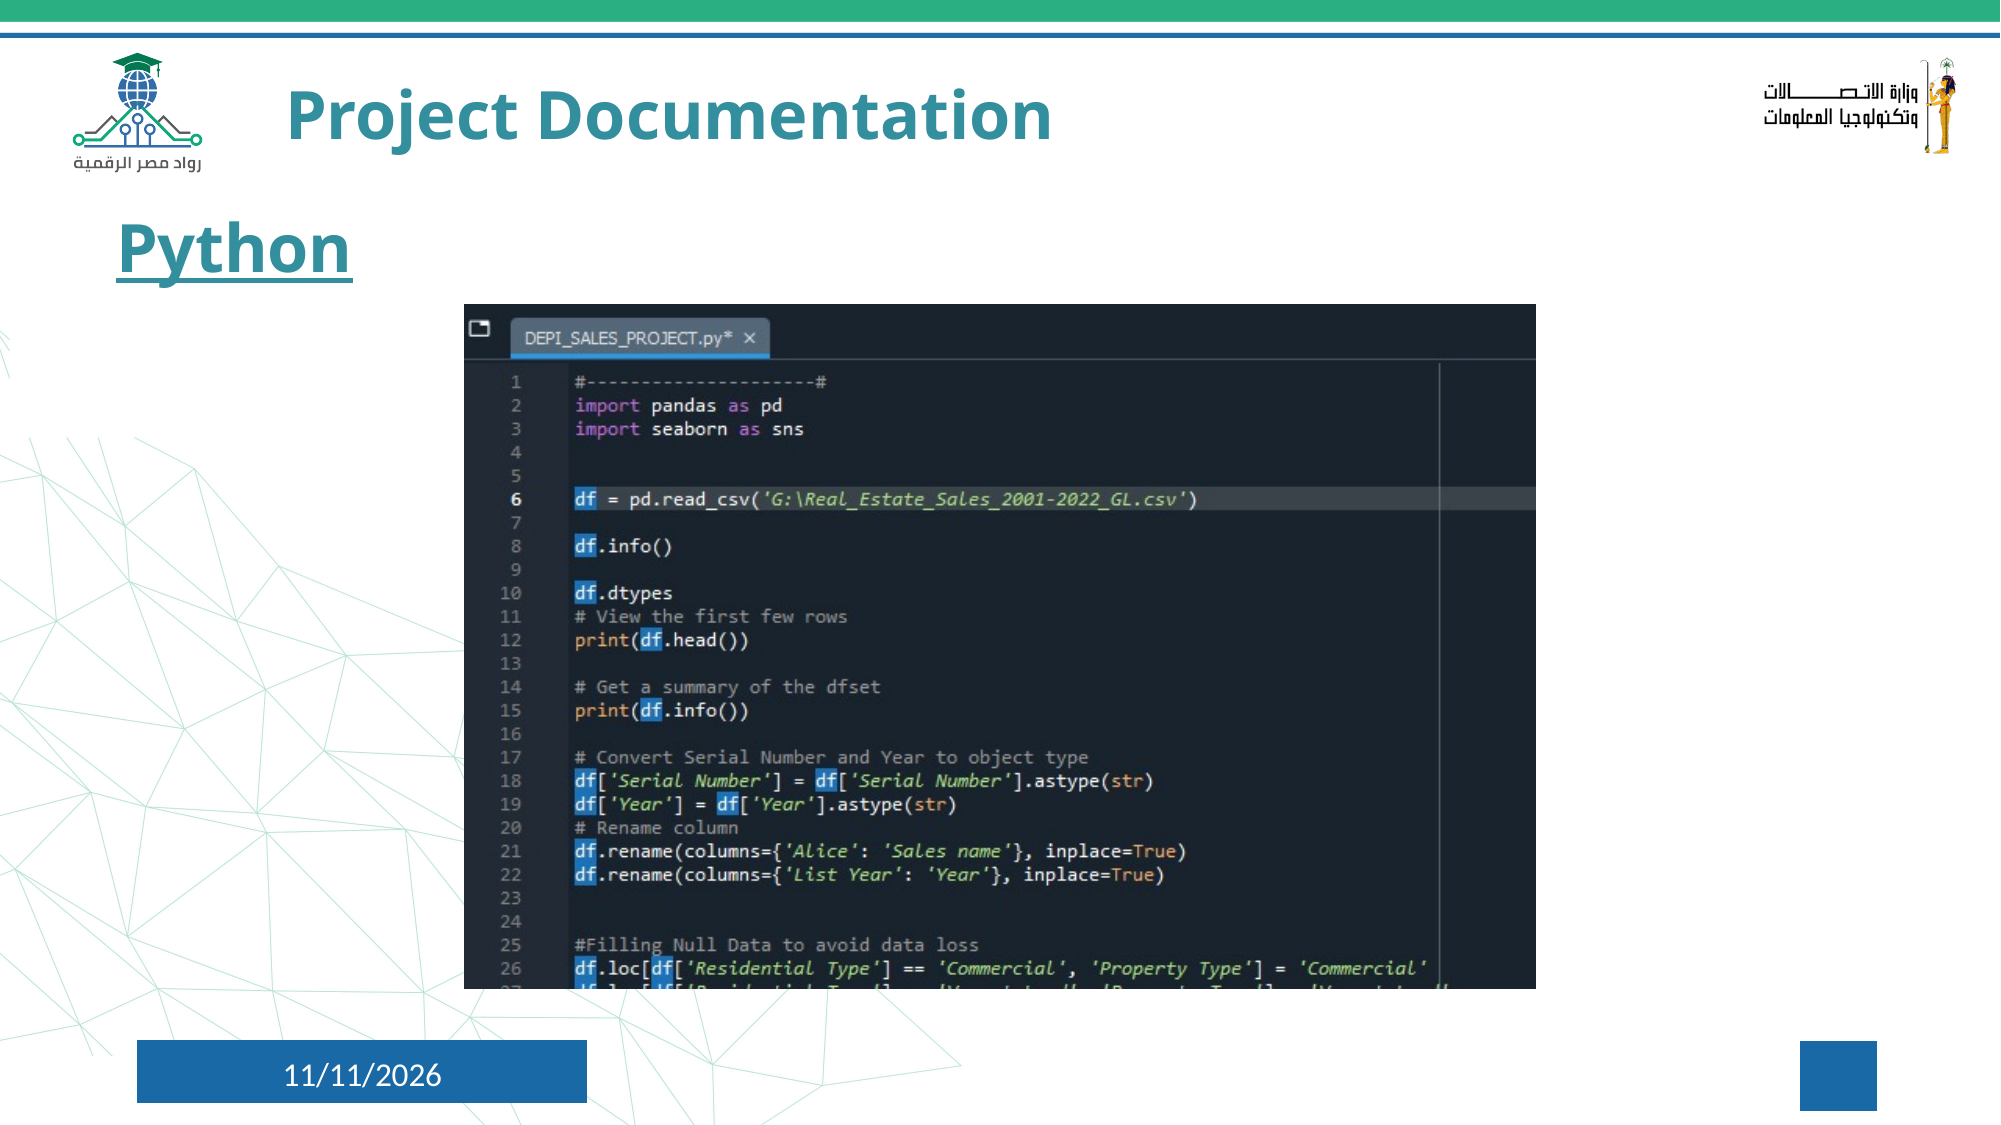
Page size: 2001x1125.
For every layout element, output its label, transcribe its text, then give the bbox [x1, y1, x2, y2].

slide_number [137, 1042, 588, 1103]
picture [0, 0, 2000, 1125]
text_box Project Documentation [283, 70, 2000, 153]
text_box Python [113, 204, 2000, 287]
